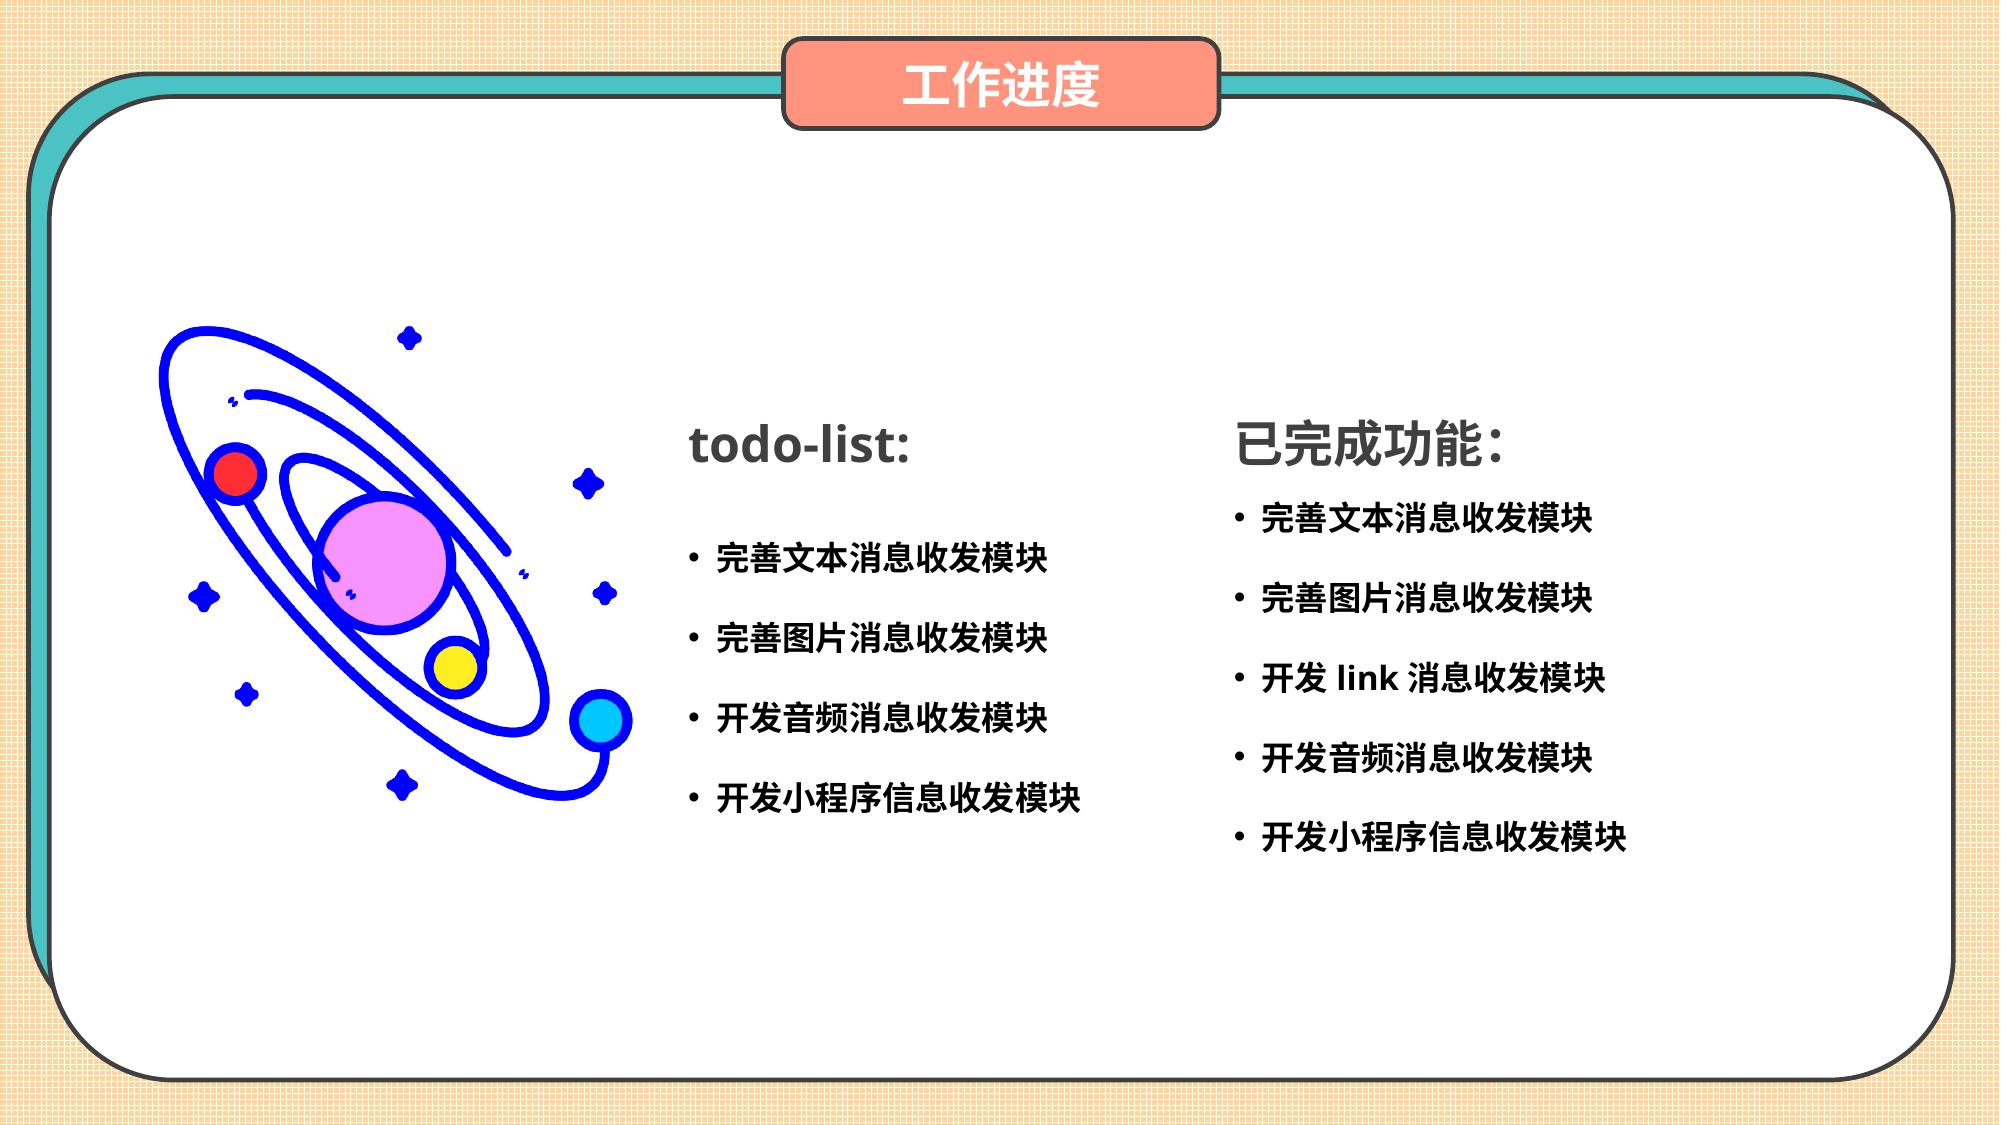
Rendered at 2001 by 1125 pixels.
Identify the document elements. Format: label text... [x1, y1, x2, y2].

picture [64, 243, 703, 882]
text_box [28, 73, 1954, 1081]
text_box 工作进度 [782, 37, 1221, 73]
